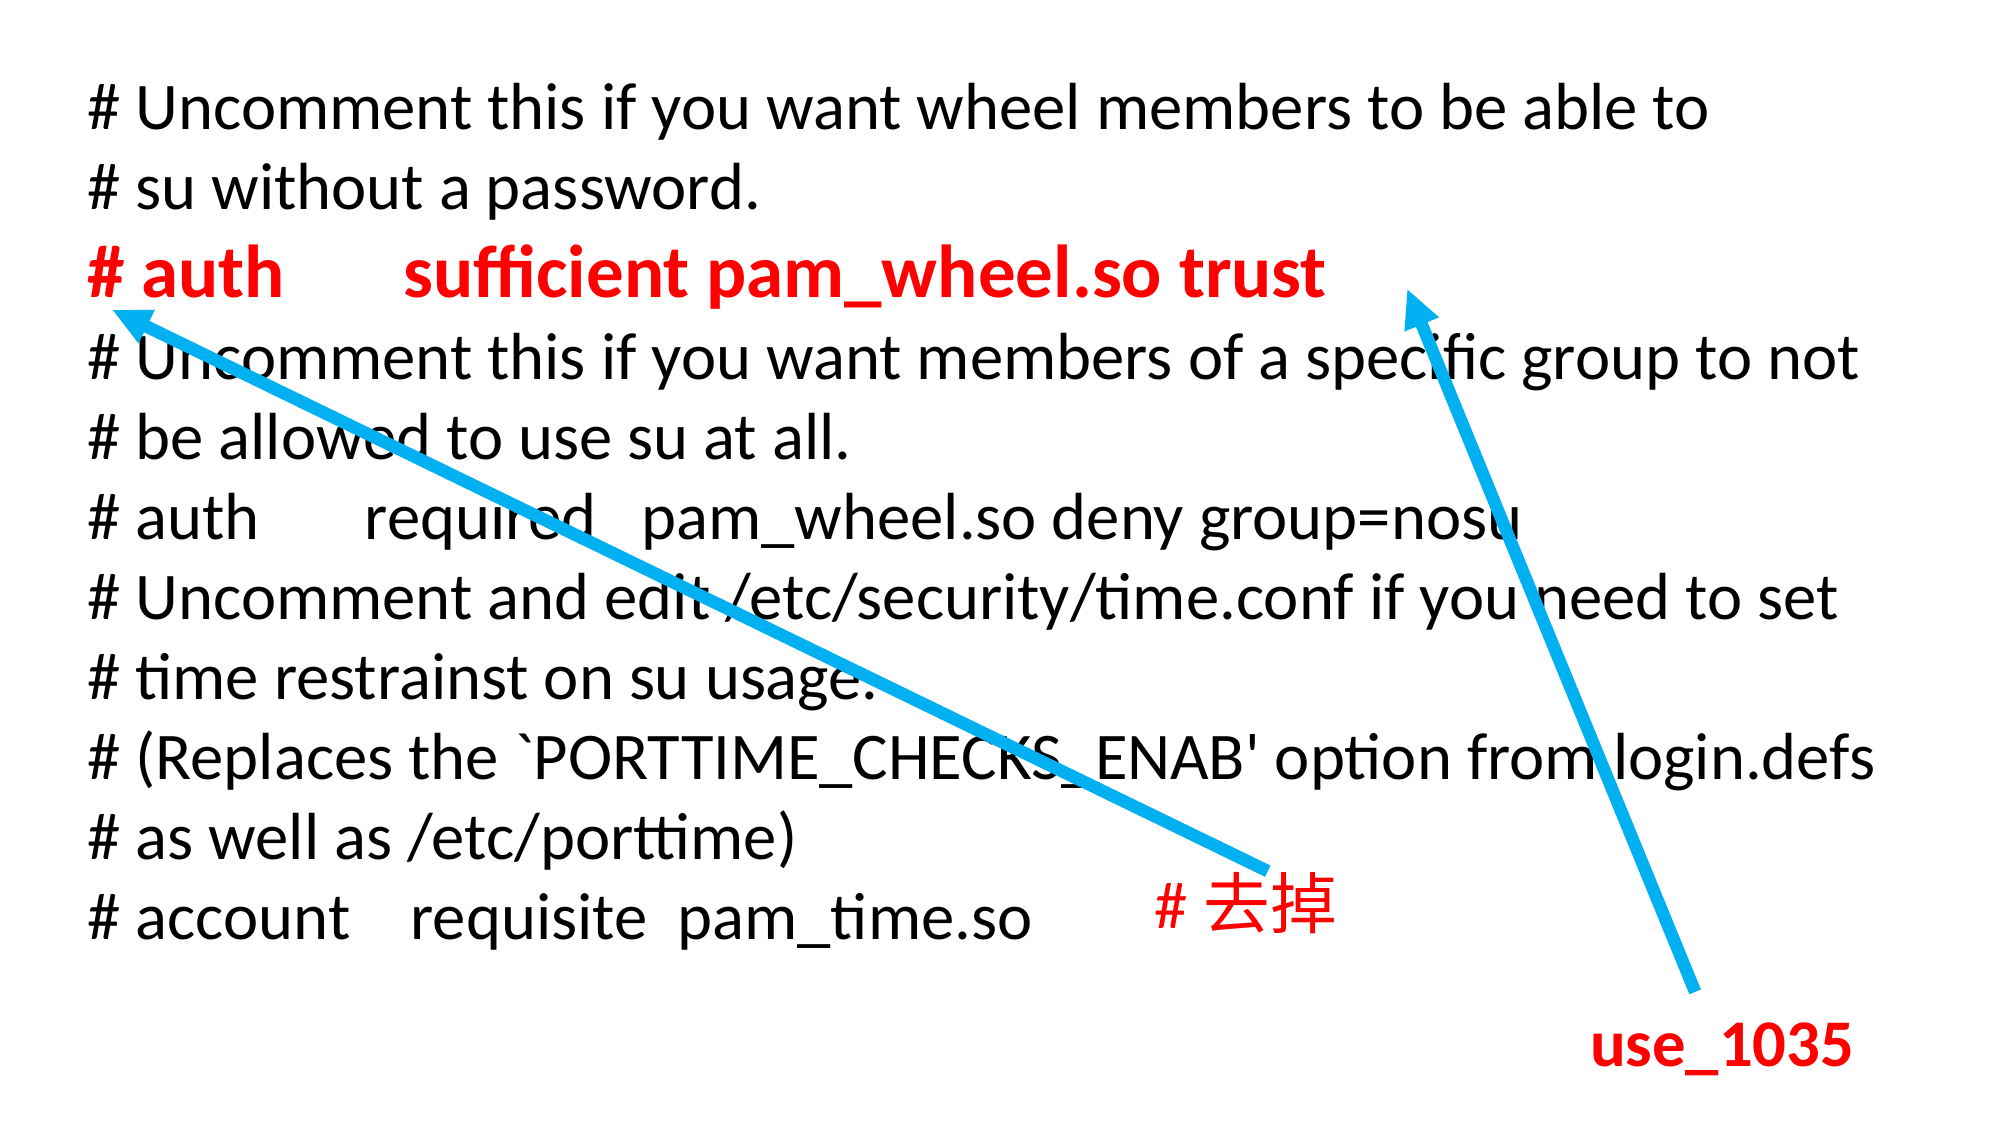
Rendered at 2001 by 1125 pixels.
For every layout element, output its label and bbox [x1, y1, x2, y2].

text_box [72, 55, 2000, 1088]
